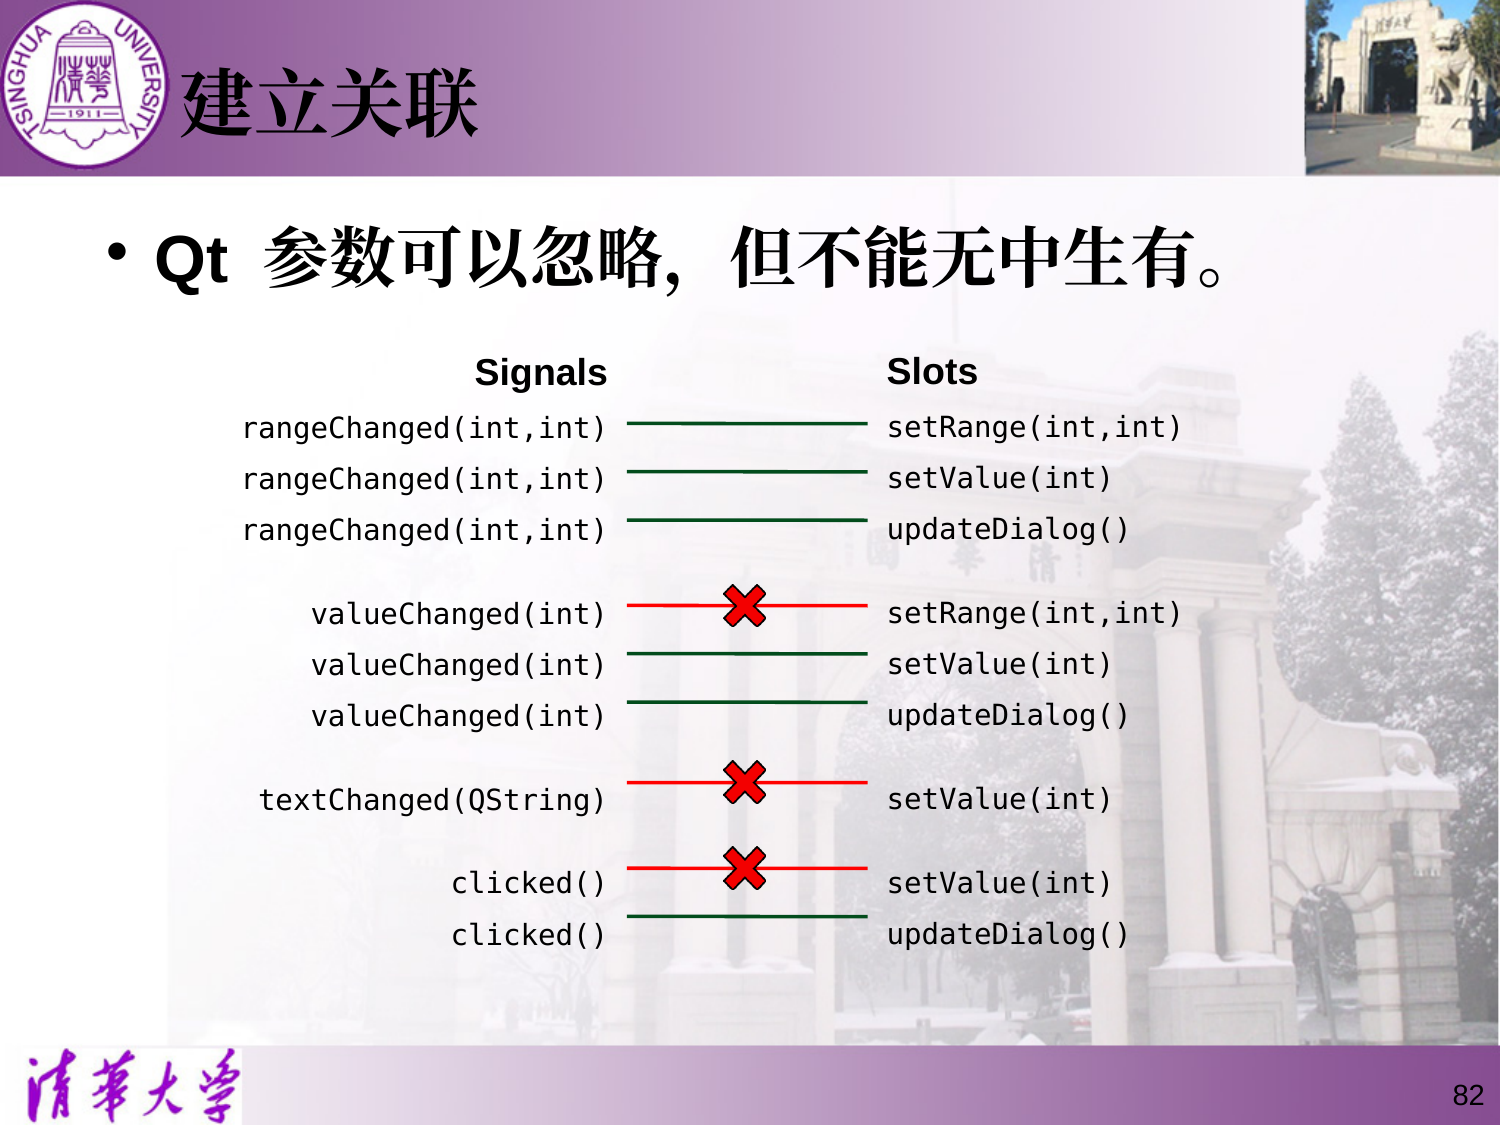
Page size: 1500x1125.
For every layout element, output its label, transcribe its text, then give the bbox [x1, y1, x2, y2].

text_box Signals rangeChanged(int,int) rangeChanged(int,int) rangeChanged(int,int) valueChanged(int) valueChanged(int) valueChanged(int) textChanged(QString) clicked() clicked() [85, 338, 622, 939]
picture [0, 0, 1500, 1125]
slide_number 82 [1257, 1068, 1500, 1125]
title 建立关联 [164, 8, 1141, 197]
text_box Slots setRange(int,int) setValue(int) updateDialog() setRange(int,int) setValue(int) updateDialog() setValue(int) setValue(int) updateDialog() [873, 337, 1409, 938]
list Qt 参数可以忽略，但不能无中生有。 [74, 207, 1425, 374]
